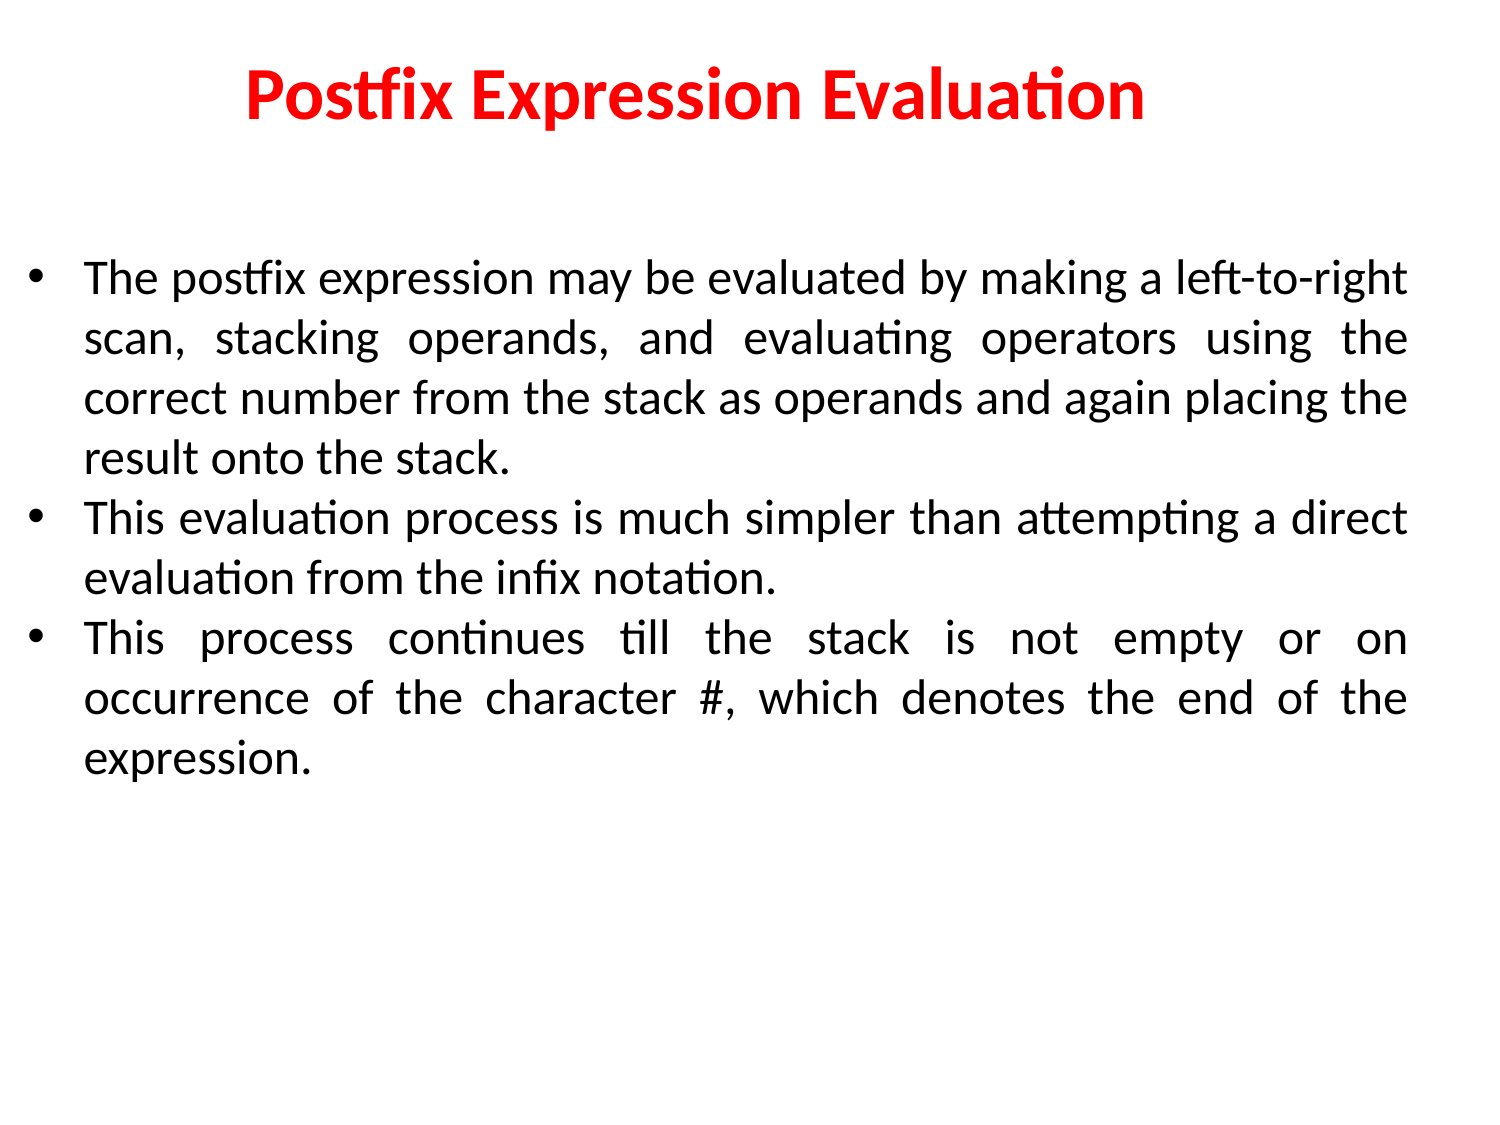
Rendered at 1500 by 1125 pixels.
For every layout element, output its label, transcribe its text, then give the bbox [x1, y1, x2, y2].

text_box The postfix expression may be evaluated by making a left-to-right scan, stacking operands, and evaluating operators using the correct number from the stack as operands and again placing the result onto the stack. This evaluation process is much simpler than attempting a direct evaluation from the infix notation. This process continues till the stack is not empty or on occurrence of the character #, which denotes the end of the expression. [12, 237, 1424, 793]
text_box Postfix Expression Evaluation [230, 37, 1163, 143]
